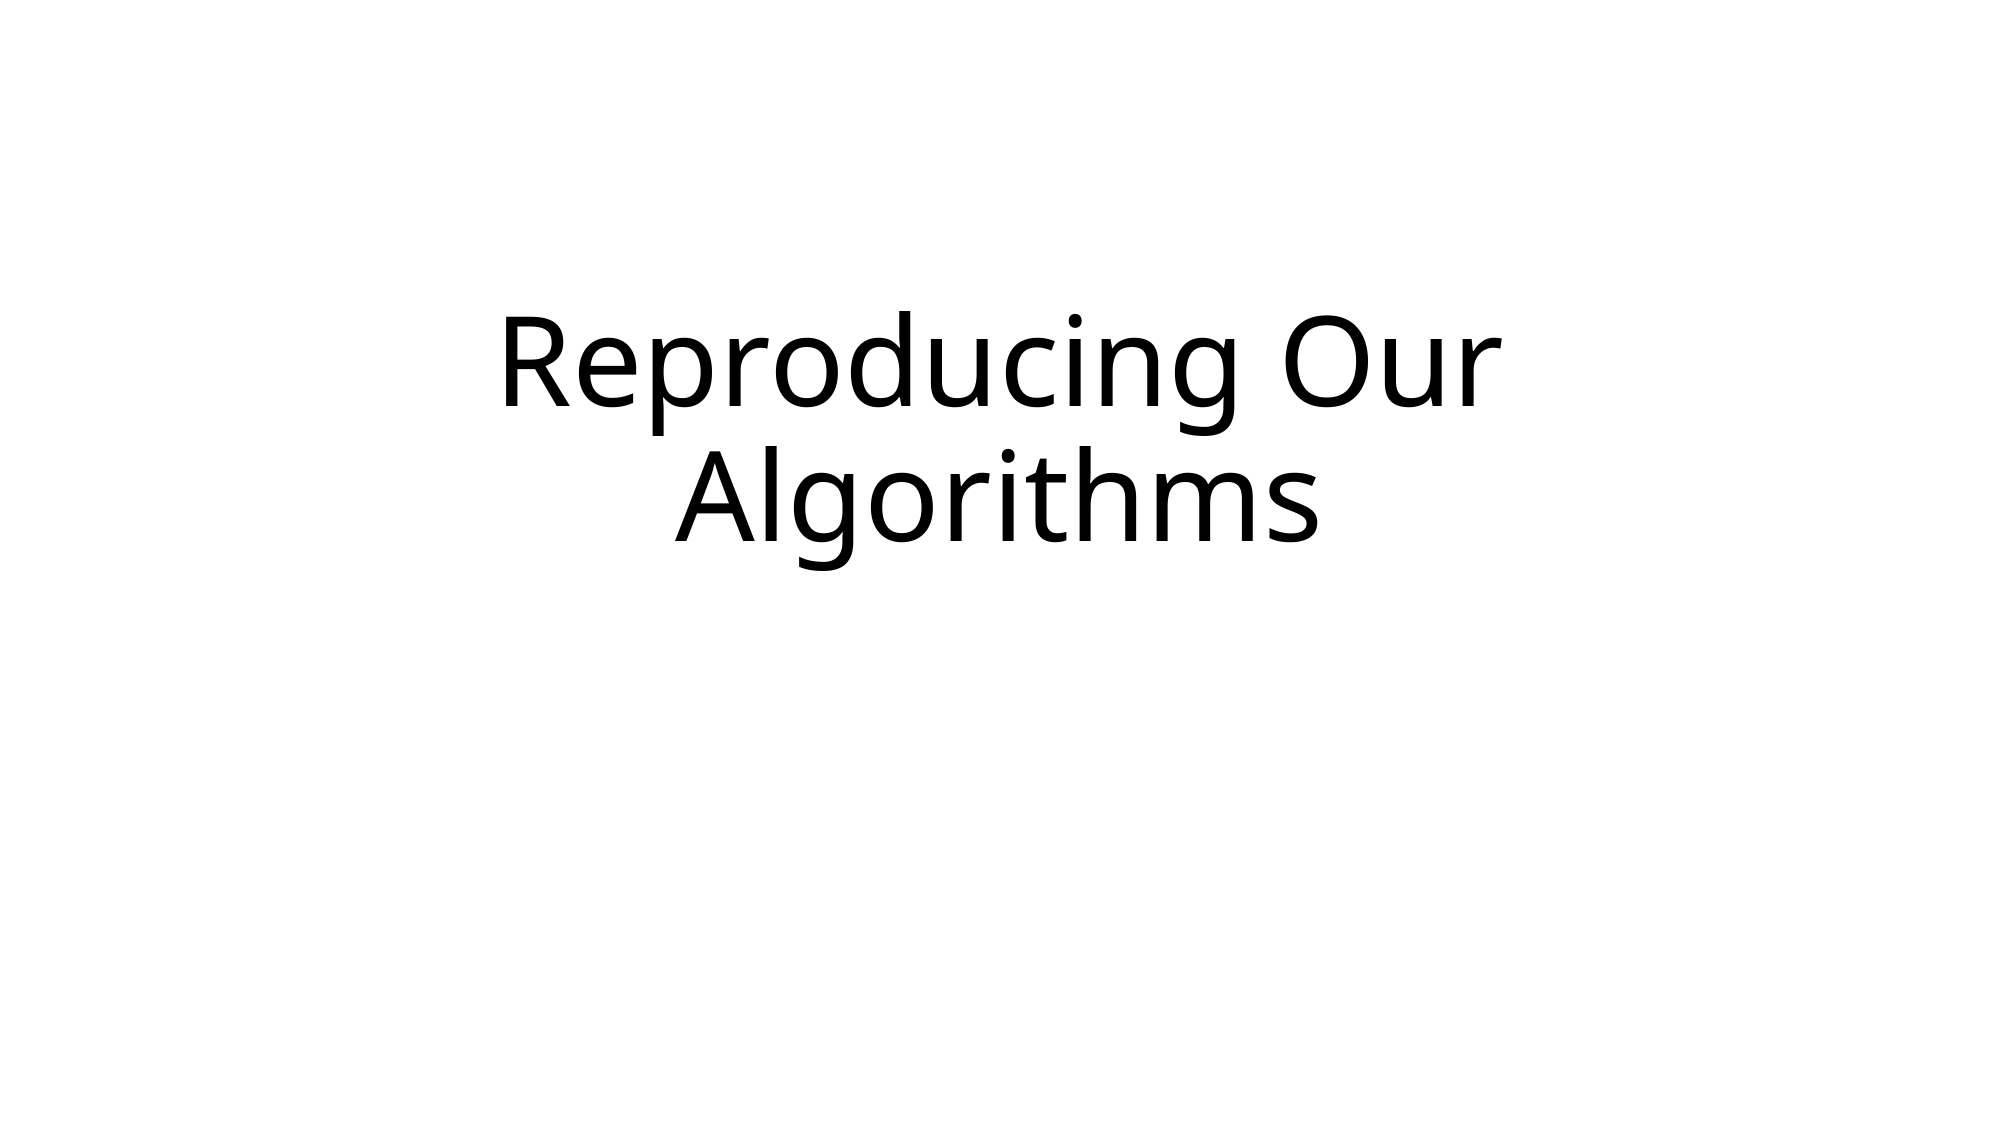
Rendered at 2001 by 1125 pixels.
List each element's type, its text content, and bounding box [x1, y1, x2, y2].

title Reproducing Our Algorithms [249, 184, 1750, 576]
